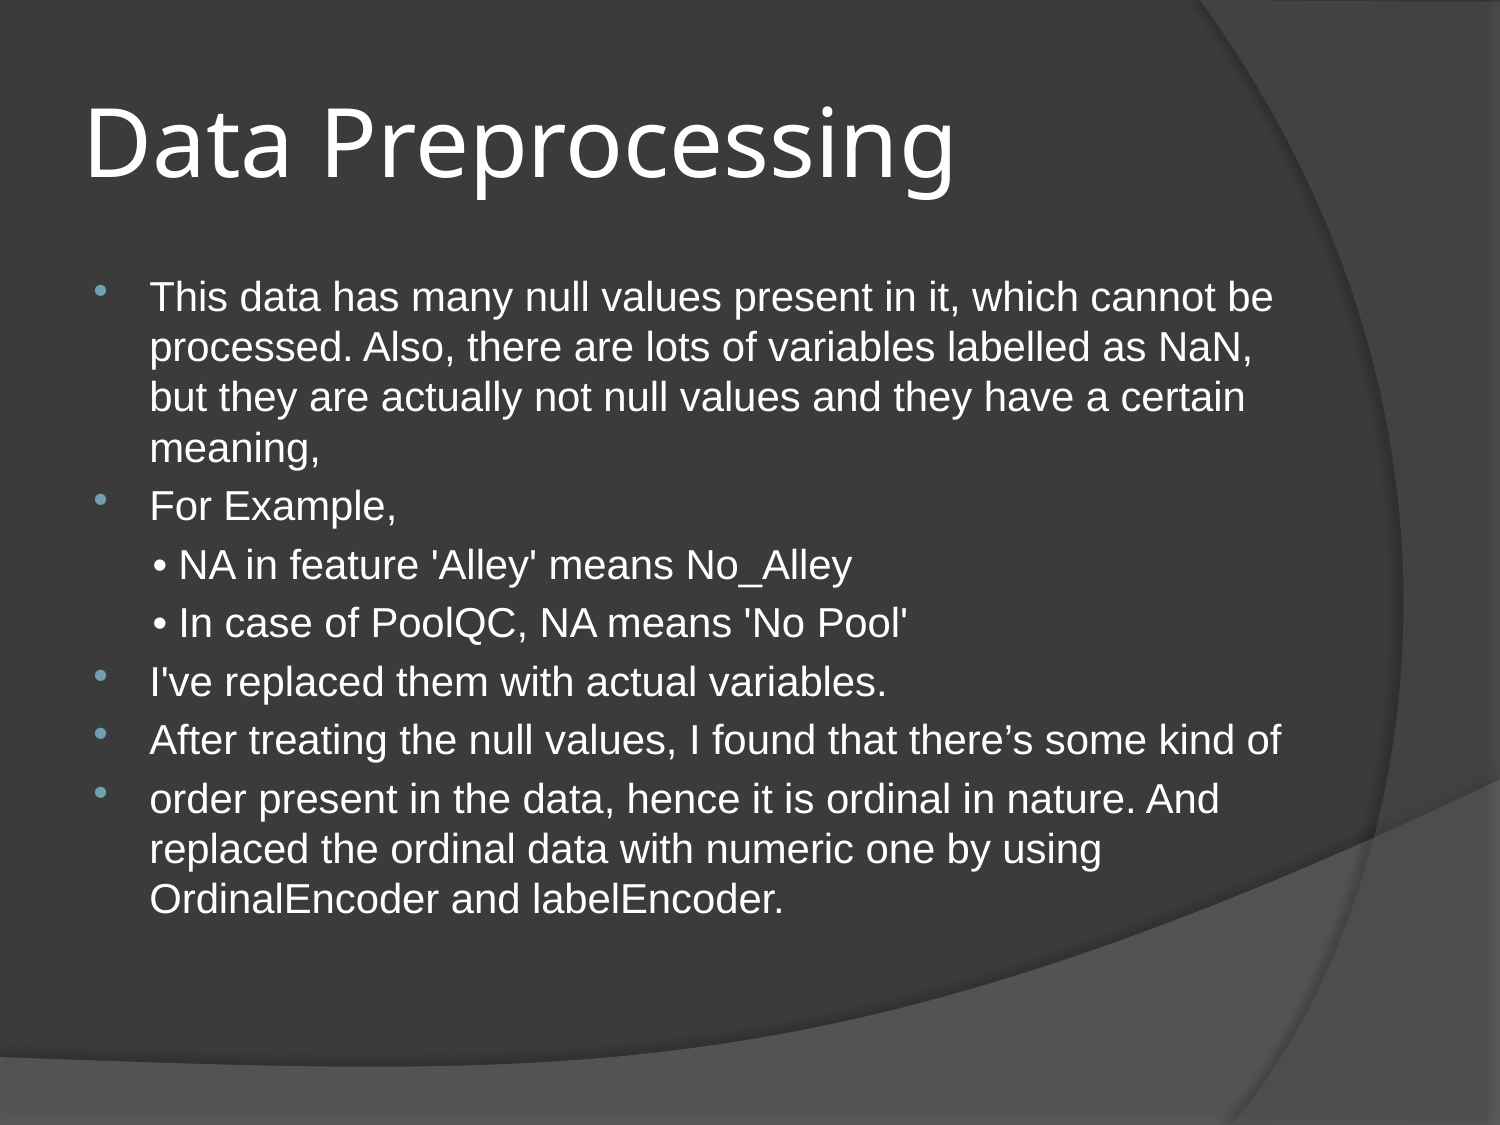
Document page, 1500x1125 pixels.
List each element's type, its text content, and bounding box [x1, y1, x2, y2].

list This data has many null values present in it, which cannot be processed. Also, there are lots of variables labelled as NaN, but they are actually not null values and they have a certain meaning, For Example, • NA in feature 'Alley' means No_Alley • In case of PoolQC, NA means 'No Pool' I've replaced them with actual variables. After treating the null values, I found that there’s some kind of order present in the data, hence it is ordinal in nature. And replaced the ordinal data with numeric one by using OrdinalEncoder and labelEncoder. [75, 262, 1300, 1005]
title Data Preprocessing [75, 45, 1300, 233]
